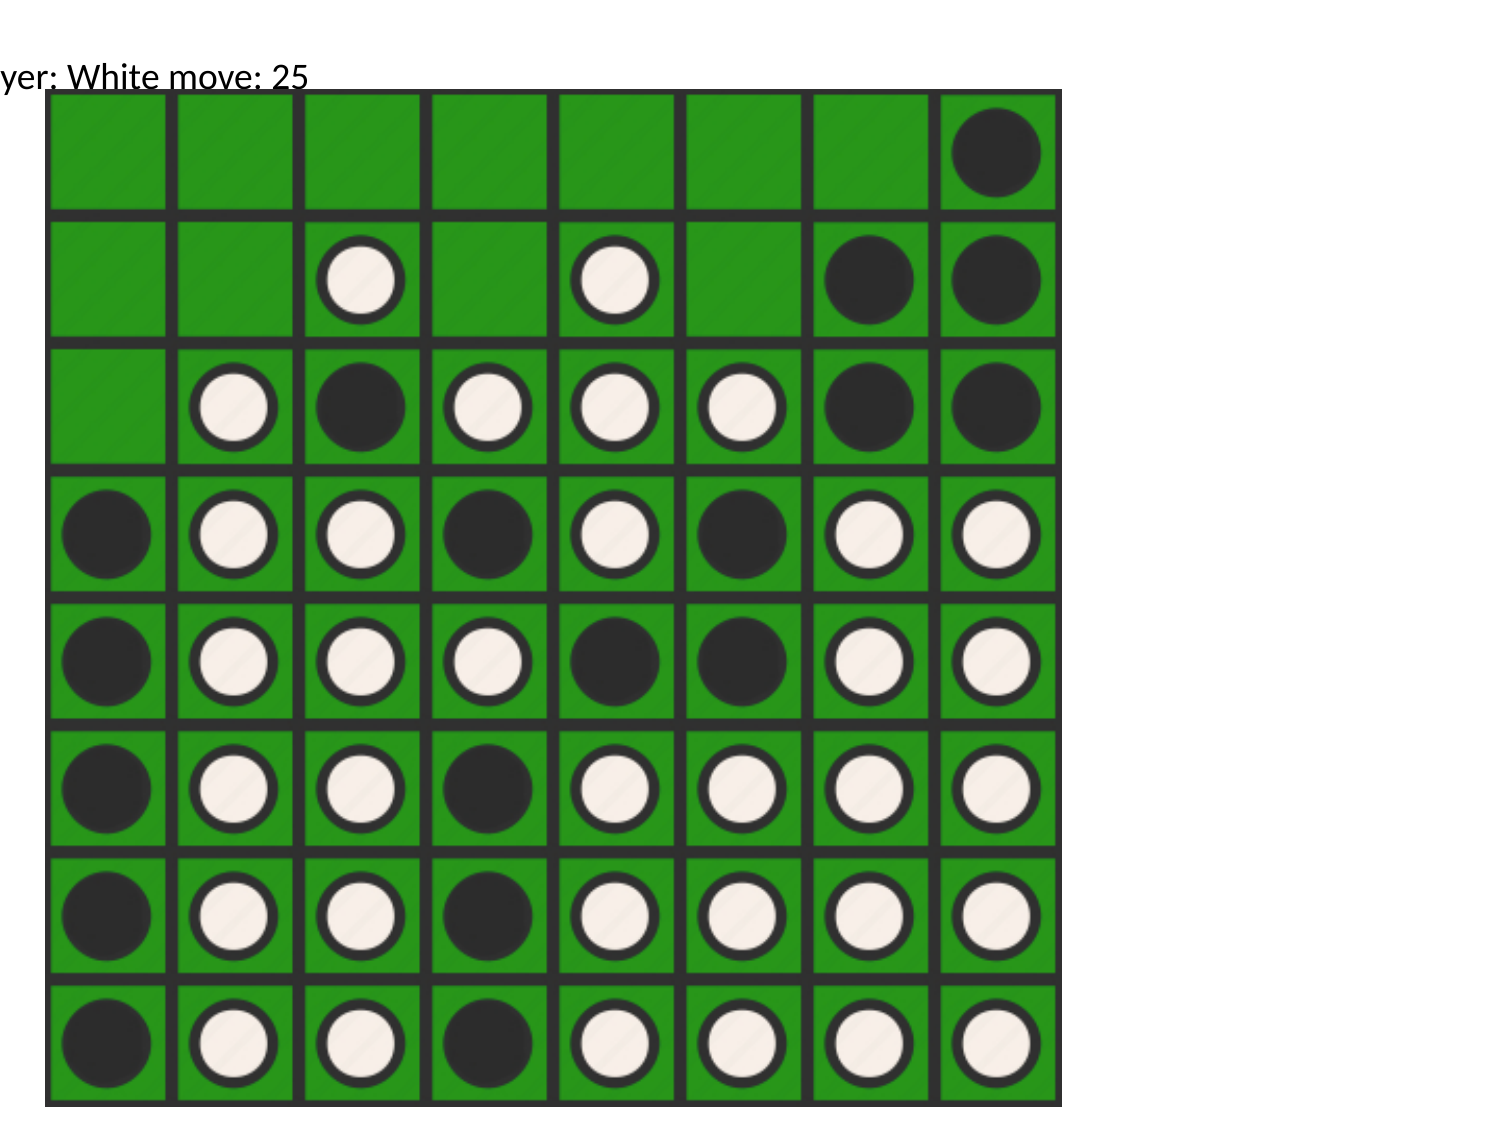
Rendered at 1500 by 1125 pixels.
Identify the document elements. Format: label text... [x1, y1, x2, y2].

text_box turn: 48 player: White move: 25 [0, 44, 325, 105]
picture [44, 89, 1062, 1107]
